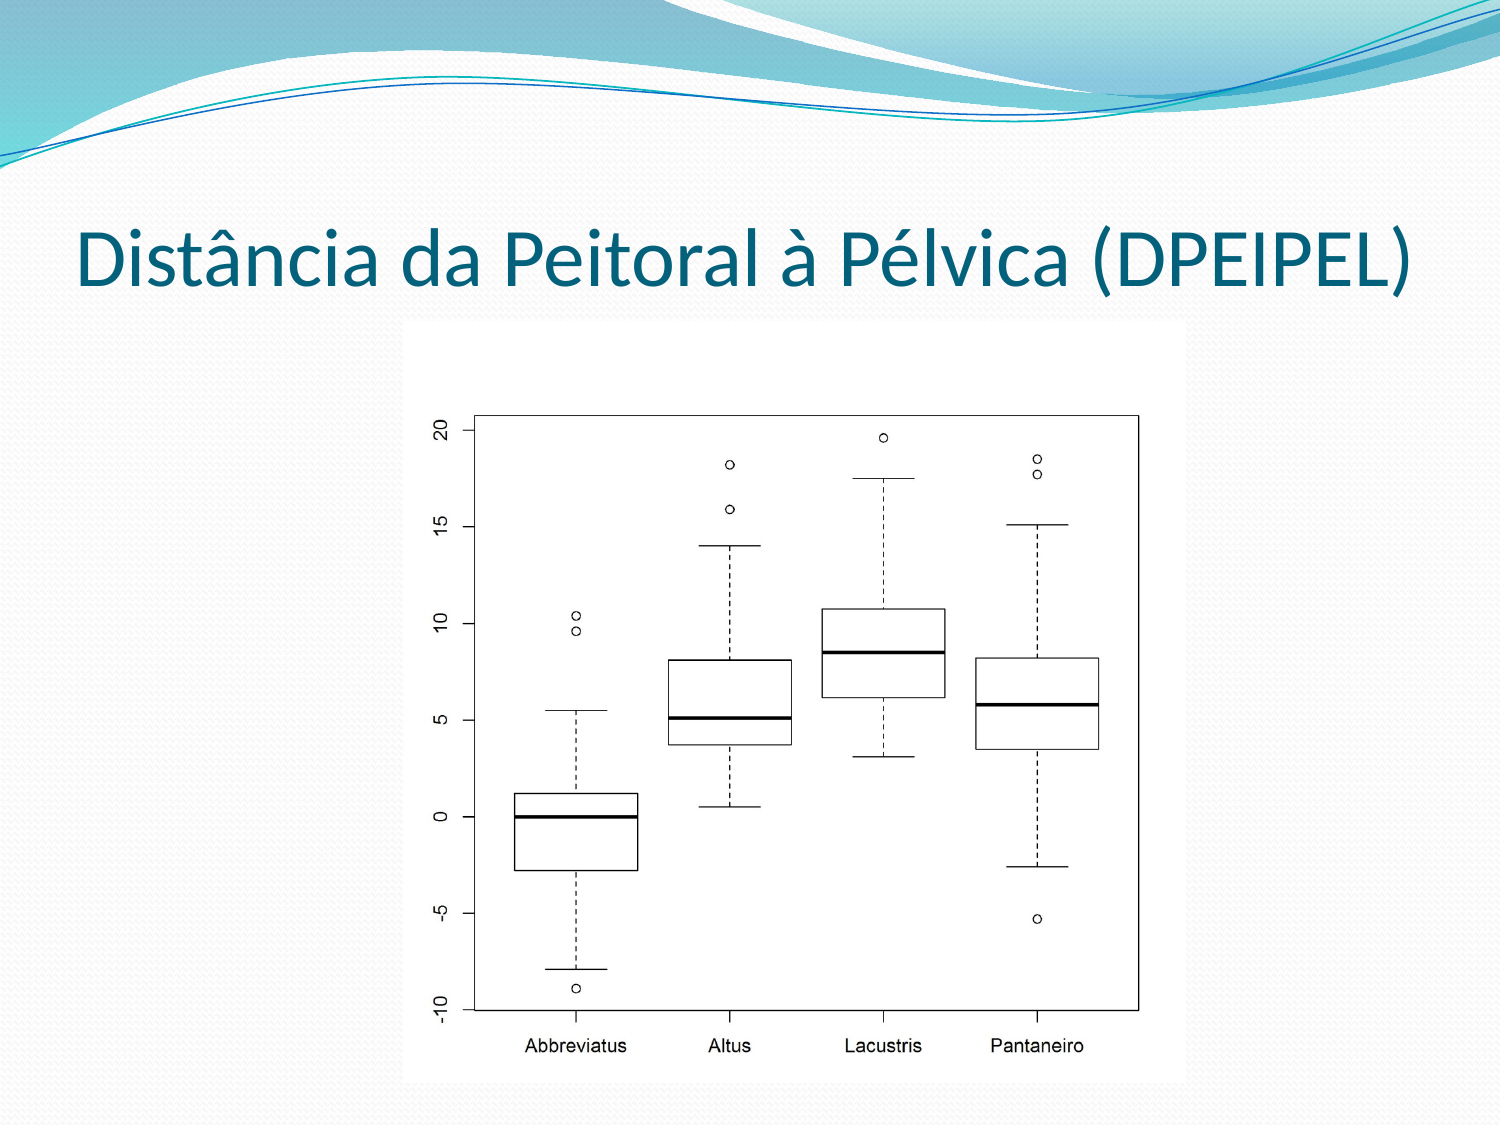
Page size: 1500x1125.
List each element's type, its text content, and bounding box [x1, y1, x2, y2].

title Distância da Peitoral à Pélvica (DPEIPEL) [75, 115, 1425, 303]
picture [402, 321, 1187, 1083]
